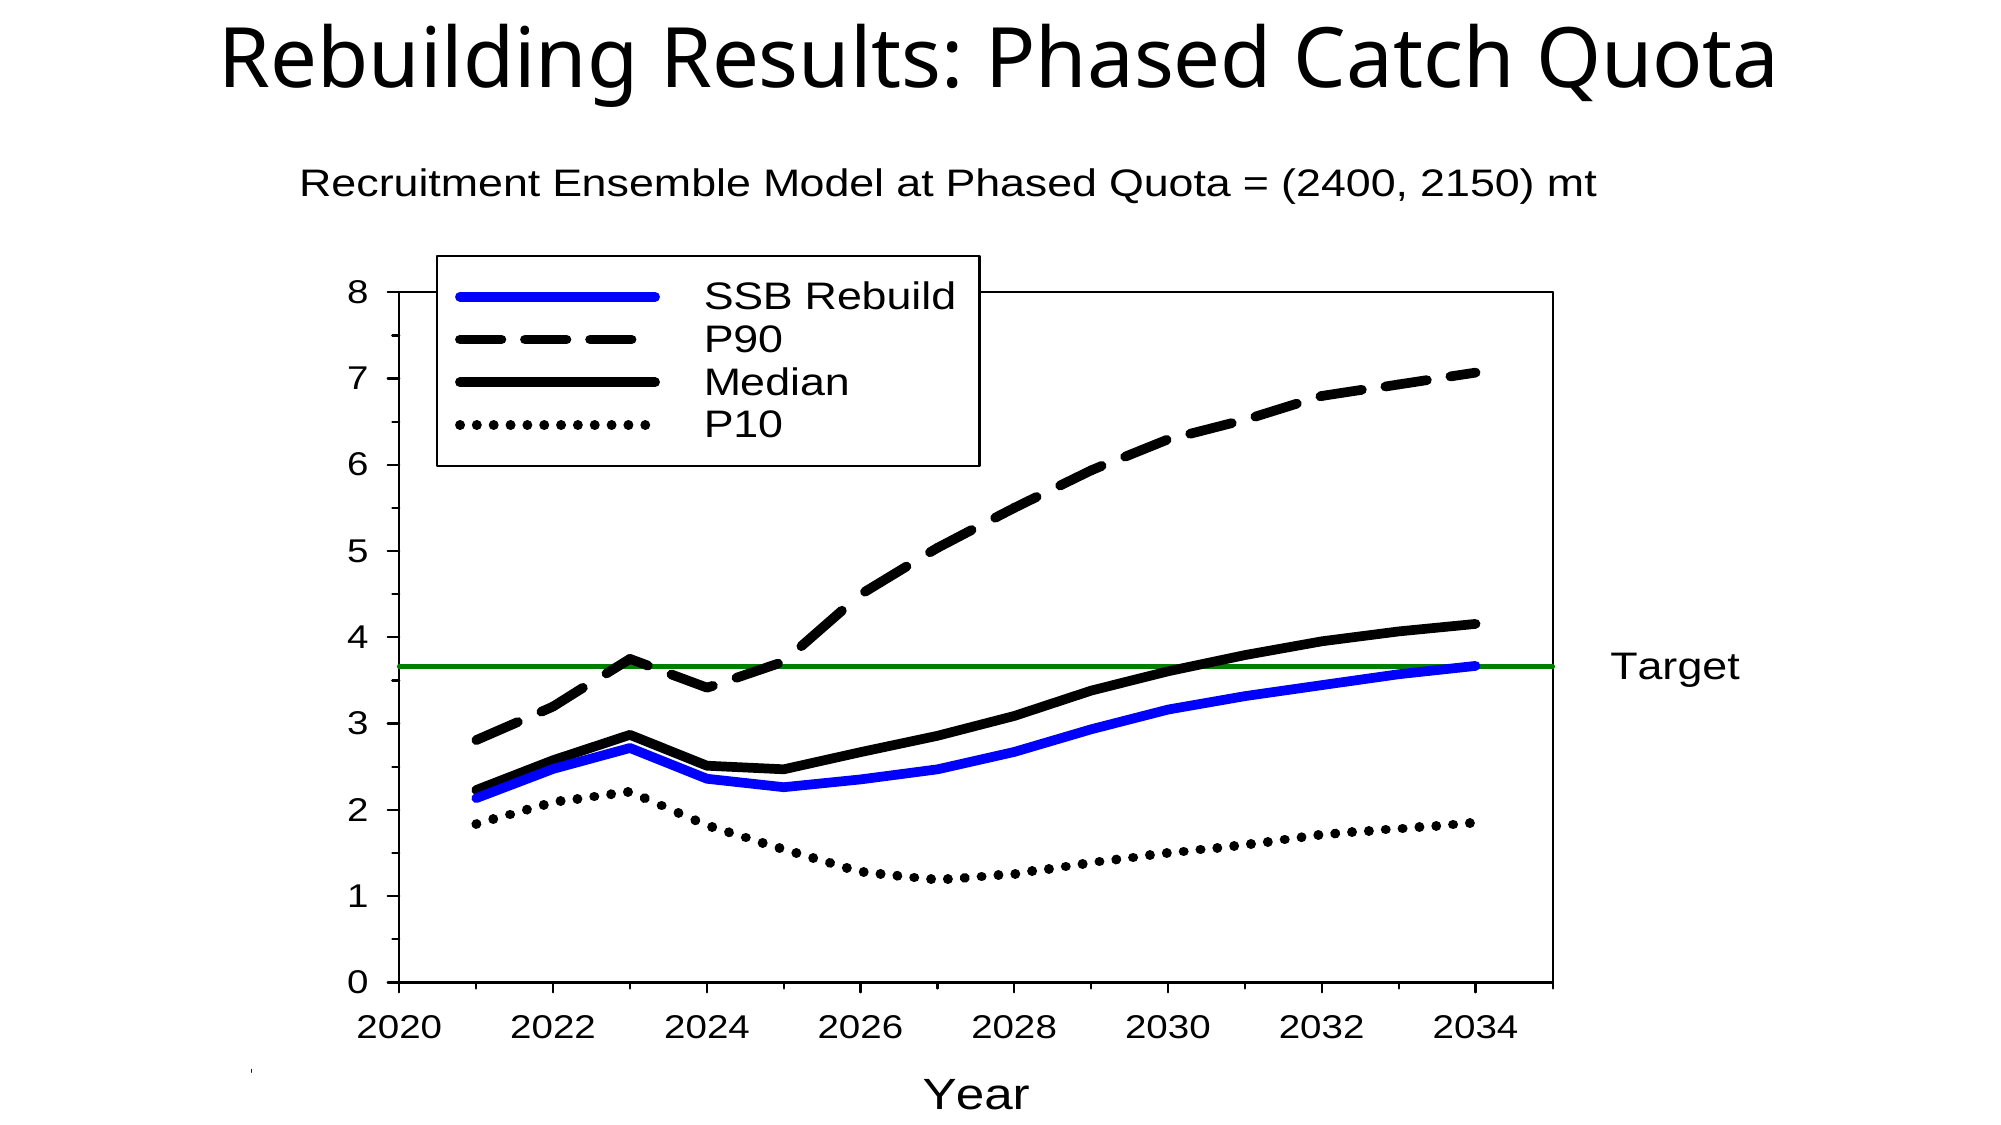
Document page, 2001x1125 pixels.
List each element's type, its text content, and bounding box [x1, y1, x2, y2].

picture [251, 154, 1749, 1125]
title Rebuilding Results: Phased Catch Quota [137, 0, 1863, 122]
